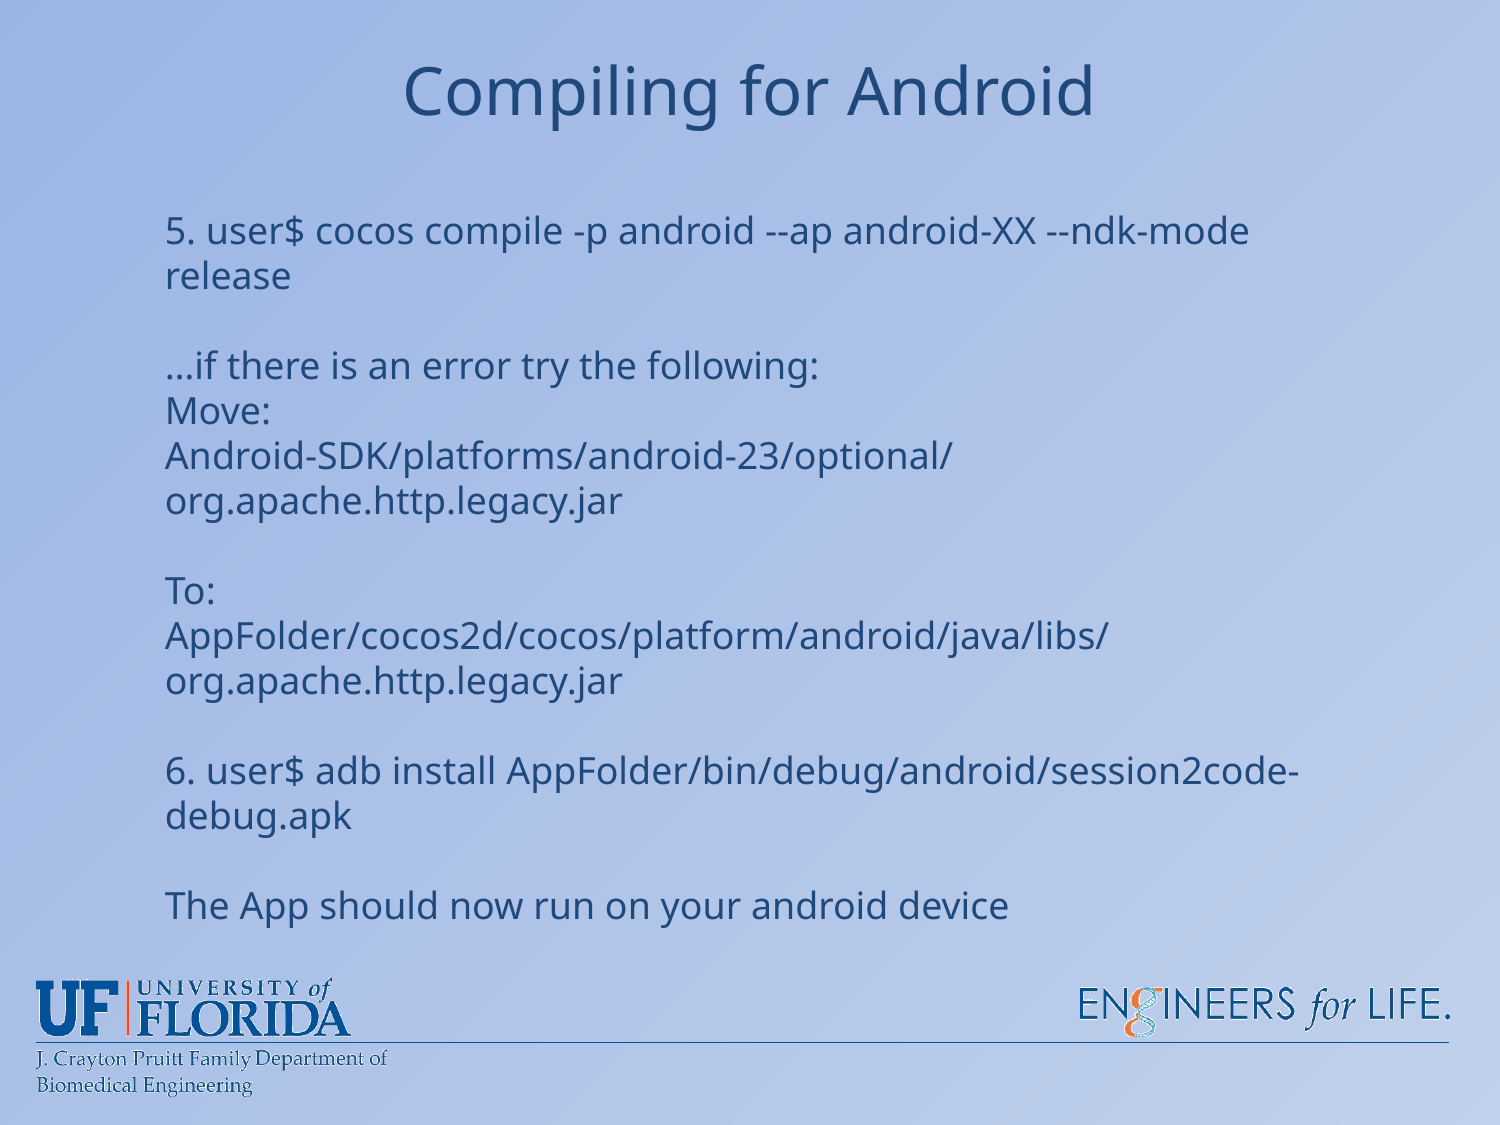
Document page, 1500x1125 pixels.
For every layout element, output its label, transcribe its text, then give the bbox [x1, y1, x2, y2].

picture [36, 978, 387, 1042]
text_box Compiling for Android [224, 41, 1275, 137]
picture [36, 1043, 387, 1097]
picture [1080, 987, 1450, 1037]
text_box 5. user$ cocos compile -p android --ap android-XX --ndk-mode release …if there is an error try the following: Move: Android-SDK/platforms/android-23/optional/org.apache.http.legacy.jar To: AppFolder/cocos2d/cocos/platform/android/java/libs/org.apache.http.legacy.jar 6. user$ adb install AppFolder/bin/debug/android/session2code-debug.apk The App should now run on your android device [149, 199, 1338, 935]
